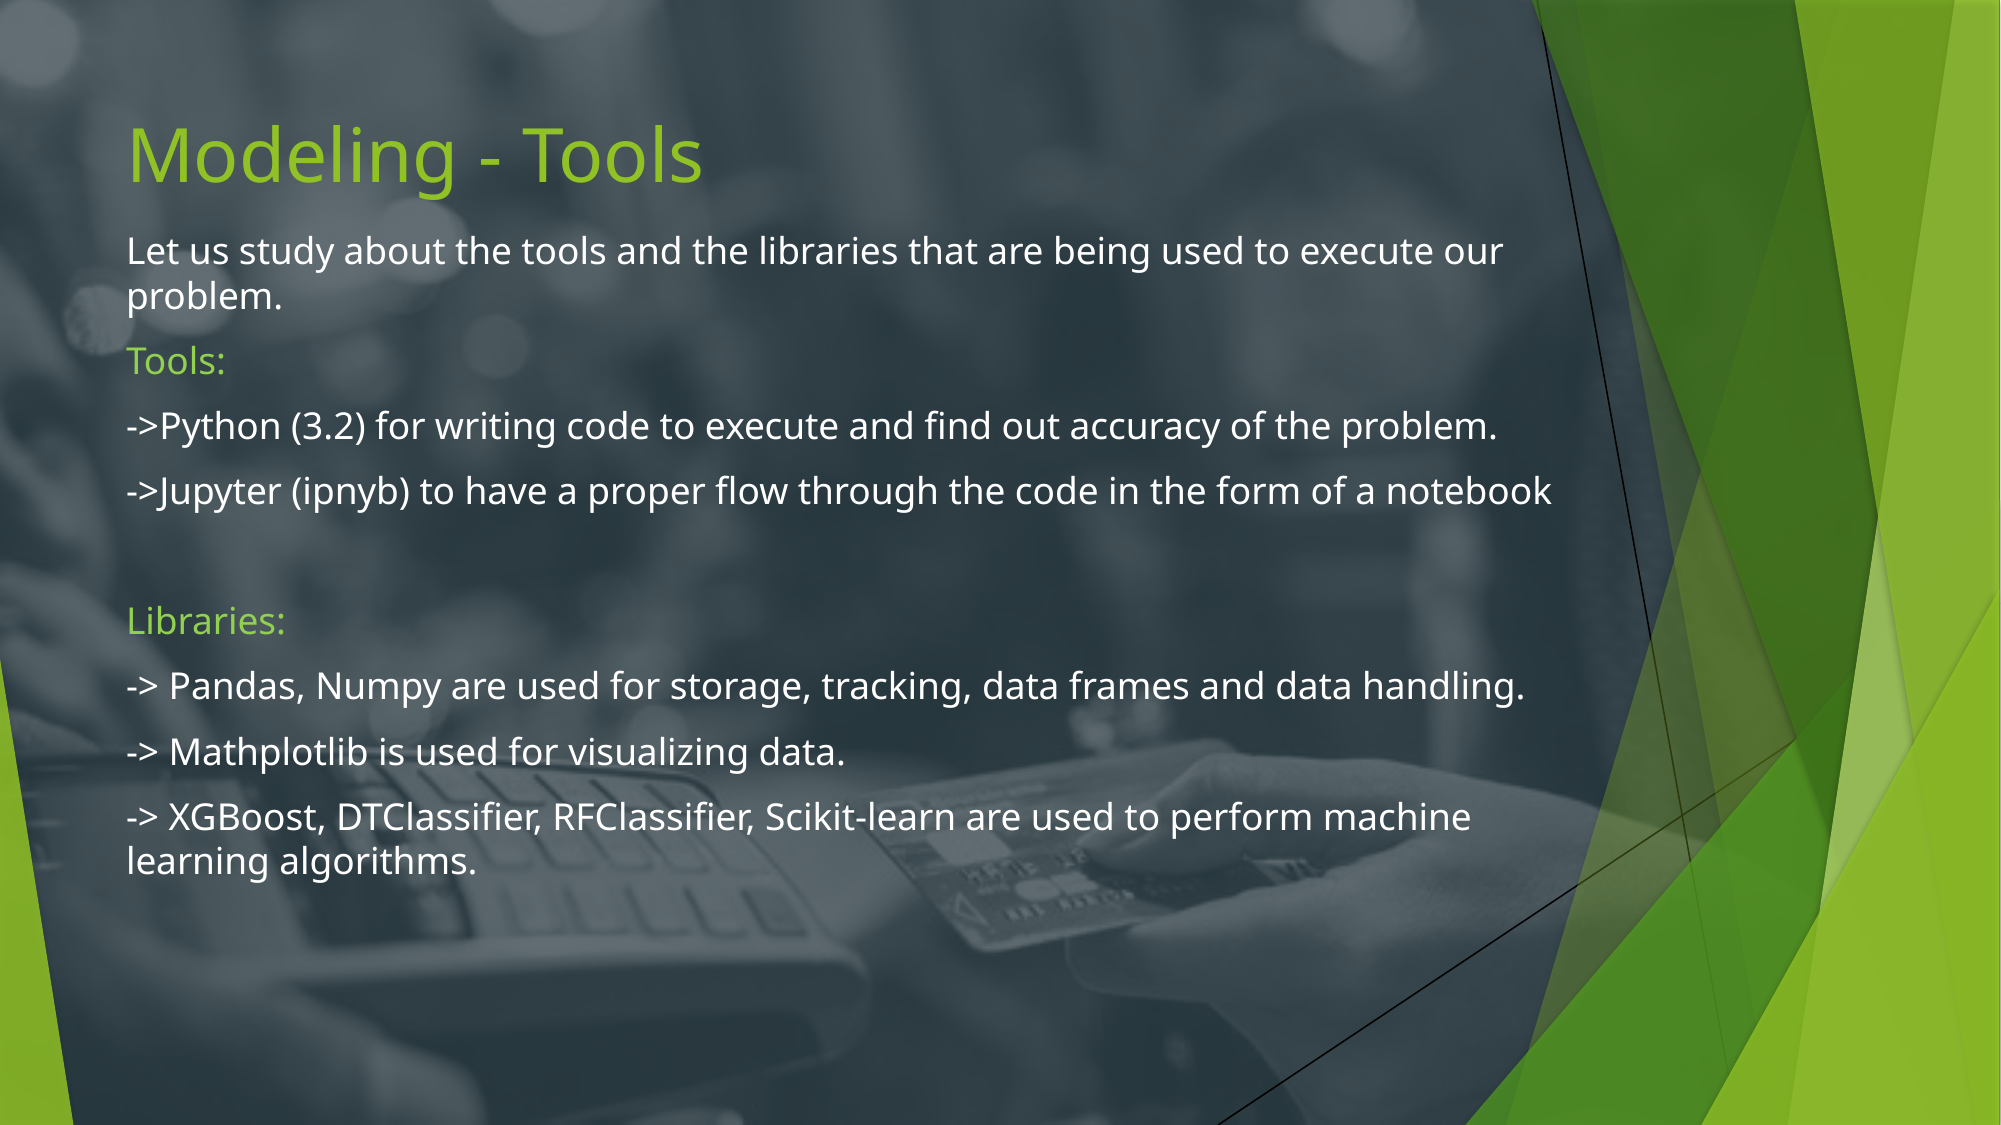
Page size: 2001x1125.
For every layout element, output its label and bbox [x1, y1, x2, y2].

text_box [0, 0, 2000, 1125]
